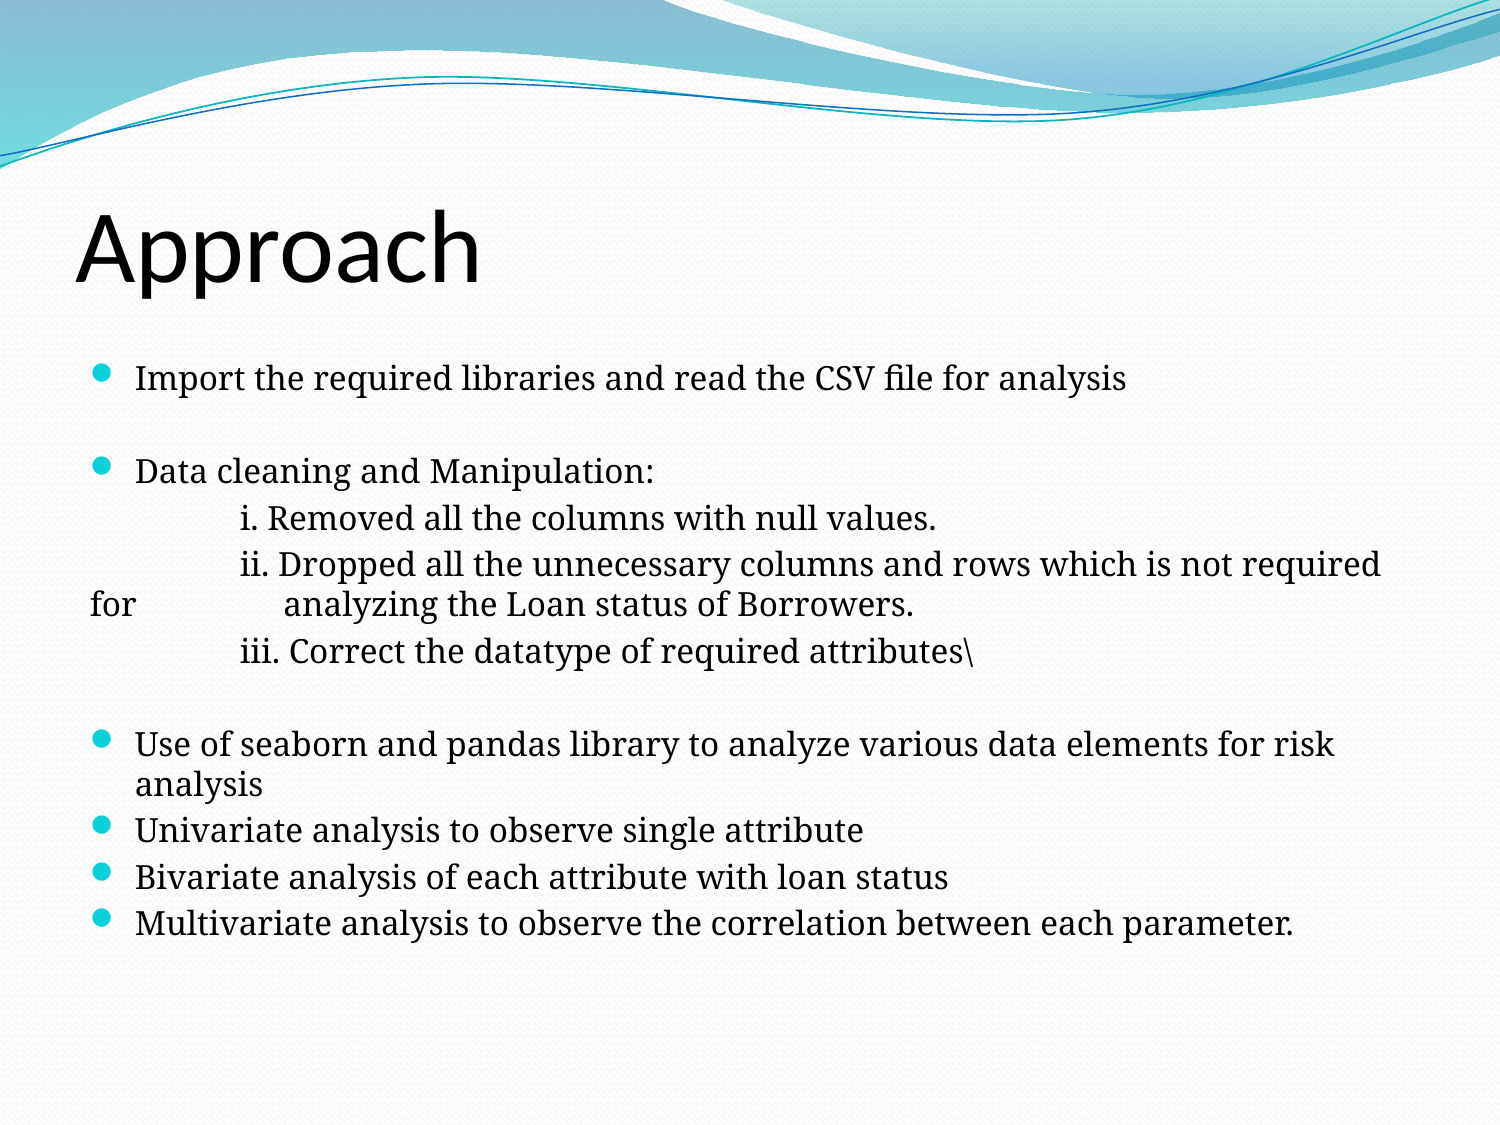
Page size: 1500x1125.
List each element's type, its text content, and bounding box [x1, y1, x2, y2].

list Import the required libraries and read the CSV file for analysis Data cleaning and Manipulation: i. Removed all the columns with null values. ii. Dropped all the unnecessary columns and rows which is not required for analyzing the Loan status of Borrowers. iii. Correct the datatype of required attributes\ Use of seaborn and pandas library to analyze various data elements for risk analysis Univariate analysis to observe single attribute Bivariate analysis of each attribute with loan status Multivariate analysis to observe the correlation between each parameter. [75, 350, 1425, 1070]
title Approach [75, 115, 1425, 303]
